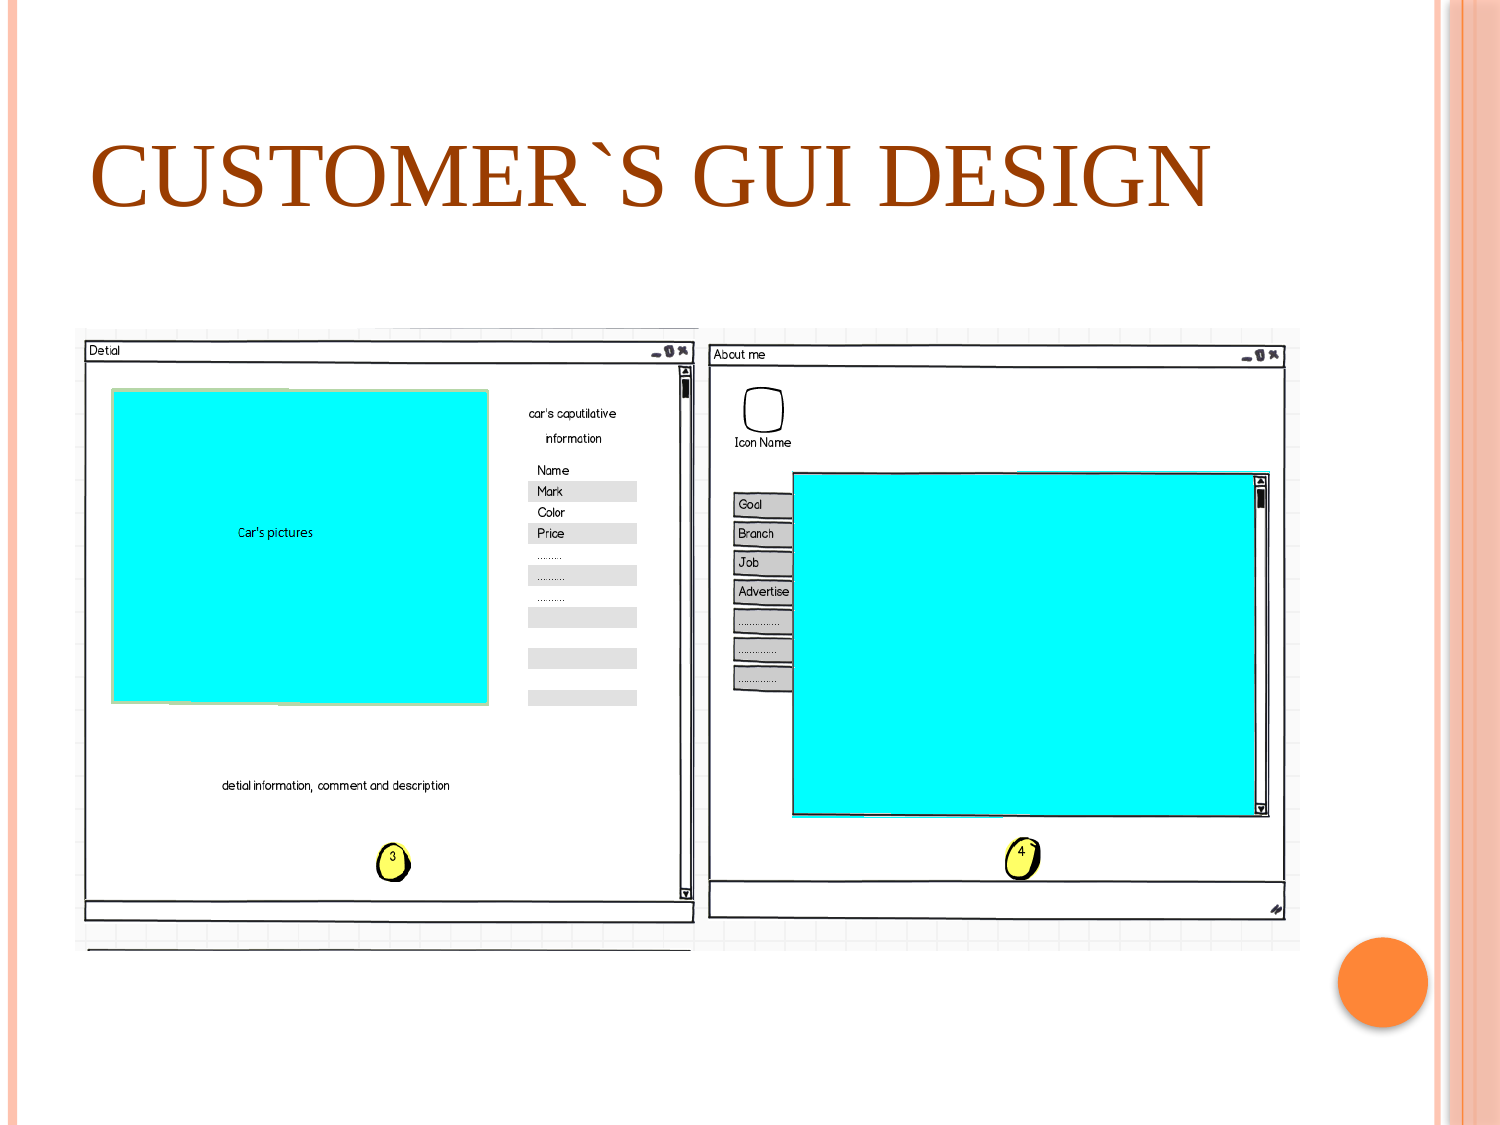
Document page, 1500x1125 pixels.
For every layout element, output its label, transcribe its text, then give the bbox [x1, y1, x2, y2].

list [74, 327, 1301, 951]
title Customer`s GUI design [75, 45, 1300, 233]
